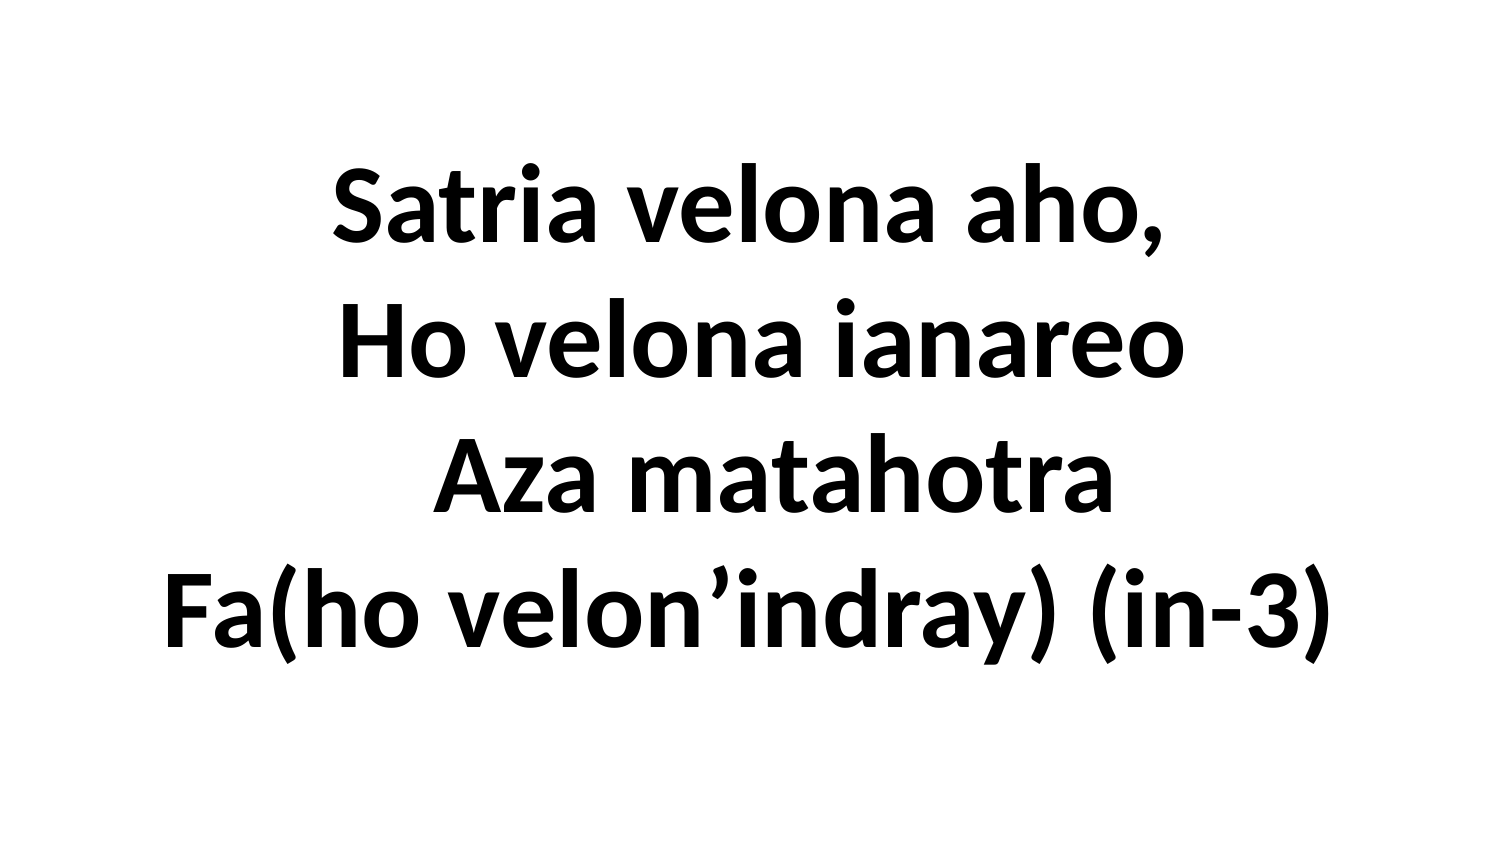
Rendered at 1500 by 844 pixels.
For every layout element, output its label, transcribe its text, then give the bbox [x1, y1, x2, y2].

title Satria velona aho, Ho velona ianareo Aza matahotra Fa(ho velon’indray) (in-3) [0, 58, 1500, 741]
